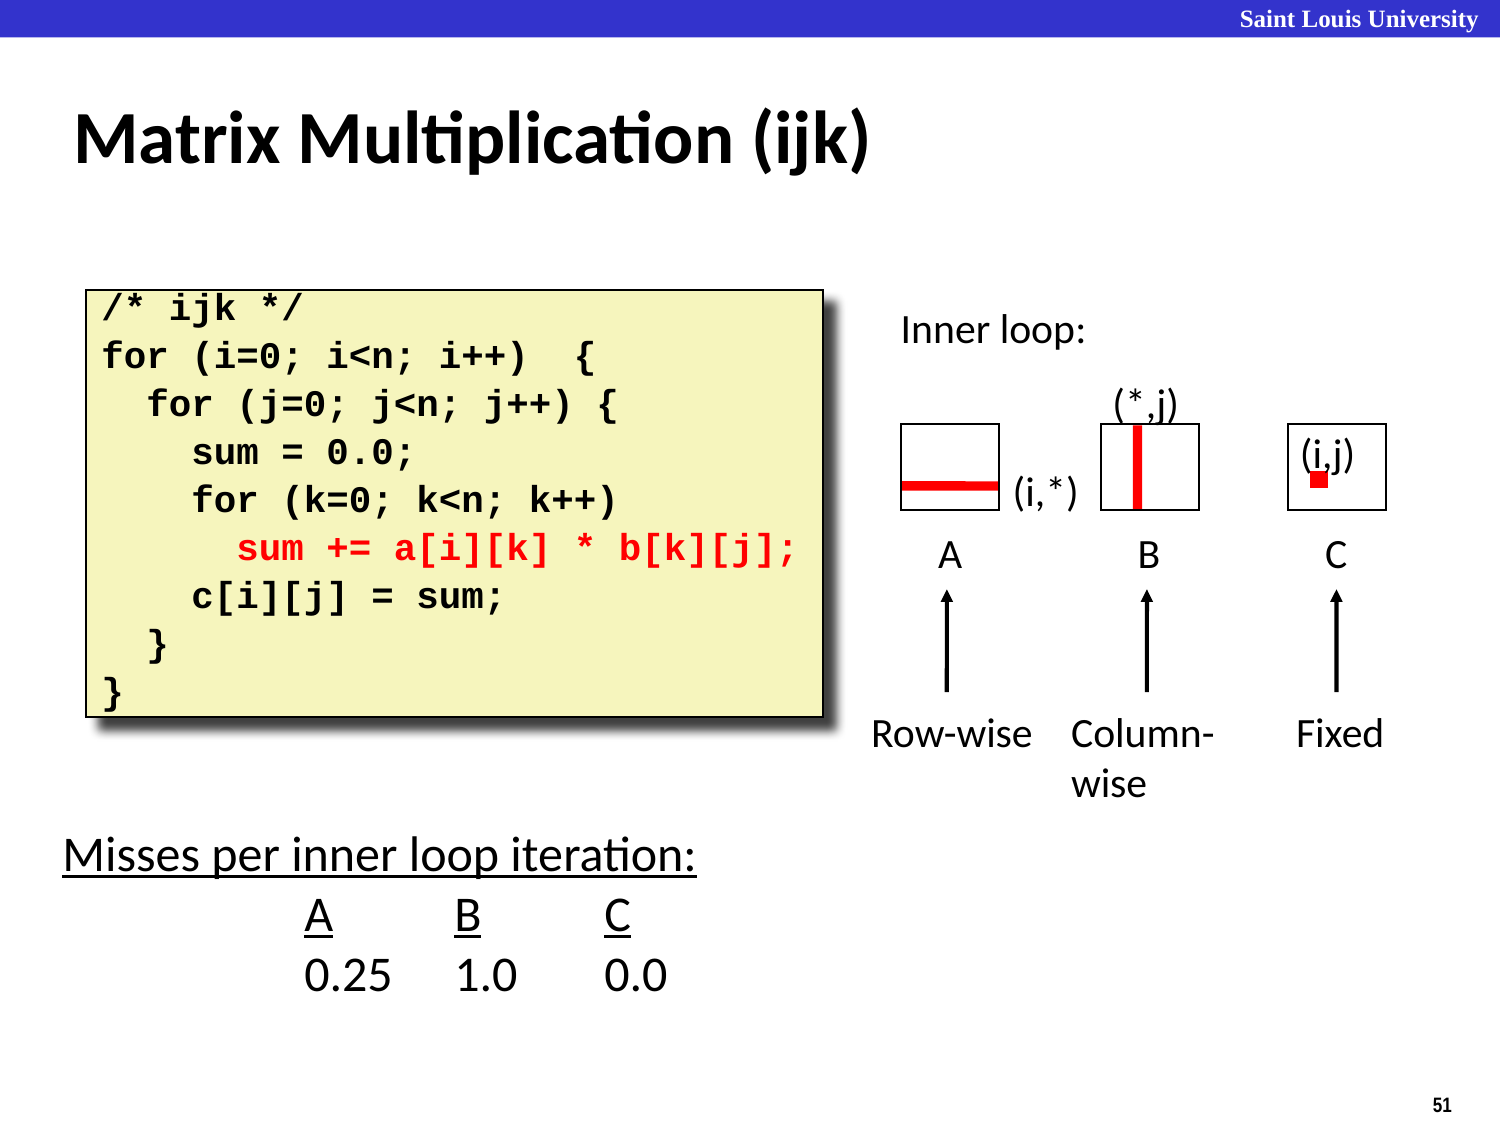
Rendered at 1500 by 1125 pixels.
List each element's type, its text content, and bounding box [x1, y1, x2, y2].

text_box Column- wise [1056, 698, 1230, 813]
text_box C [1310, 519, 1363, 585]
text_box Inner loop: [885, 294, 1102, 360]
text_box /* ijk */ for (i=0; i<n; i++) { for (j=0; j<n; j++) { sum = 0.0; for (k=0; k<n; k++) sum += a[i][k] * b[k][j]; c[i][j] = sum; } } [86, 289, 824, 718]
text_box [1330, 589, 1343, 693]
text_box [1140, 589, 1154, 693]
text_box (i,*) [997, 457, 1094, 522]
text_box Fixed [1281, 698, 1400, 763]
text_box Row-wise [856, 698, 1048, 763]
text_box [901, 424, 999, 510]
text_box [1288, 424, 1387, 510]
text_box Misses per inner loop iteration: A B C 0.25 1.0 0.0 [47, 814, 880, 1014]
text_box A [923, 519, 978, 585]
text_box [940, 589, 954, 693]
text_box [1100, 424, 1199, 510]
text_box (i,j) [1285, 419, 1371, 485]
text_box B [1122, 519, 1176, 585]
text_box (*,j) [1097, 369, 1195, 435]
title Matrix Multiplication (ijk) [58, 71, 1305, 197]
